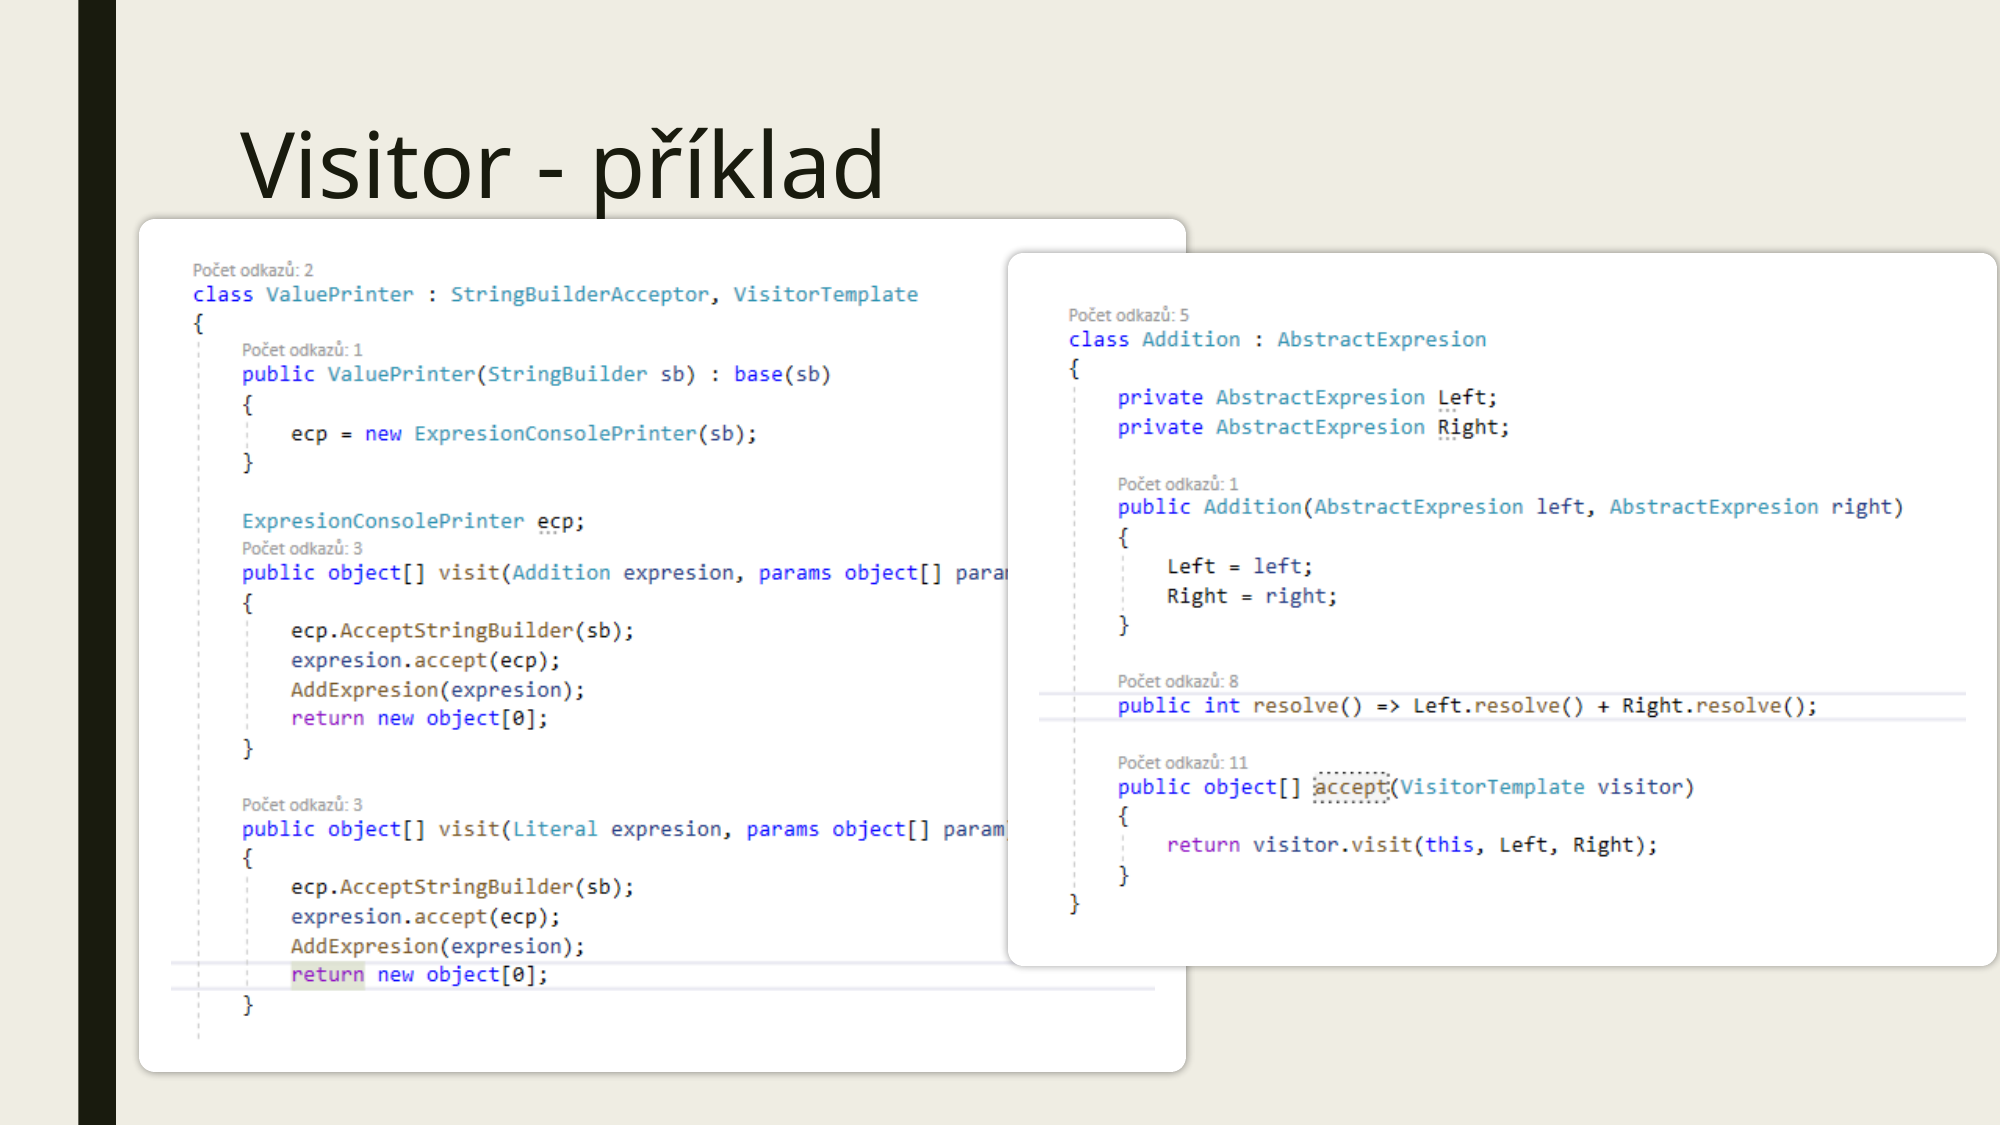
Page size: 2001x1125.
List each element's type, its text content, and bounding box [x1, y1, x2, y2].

picture [170, 250, 1966, 1041]
title Visitor - příklad [225, 112, 1800, 247]
